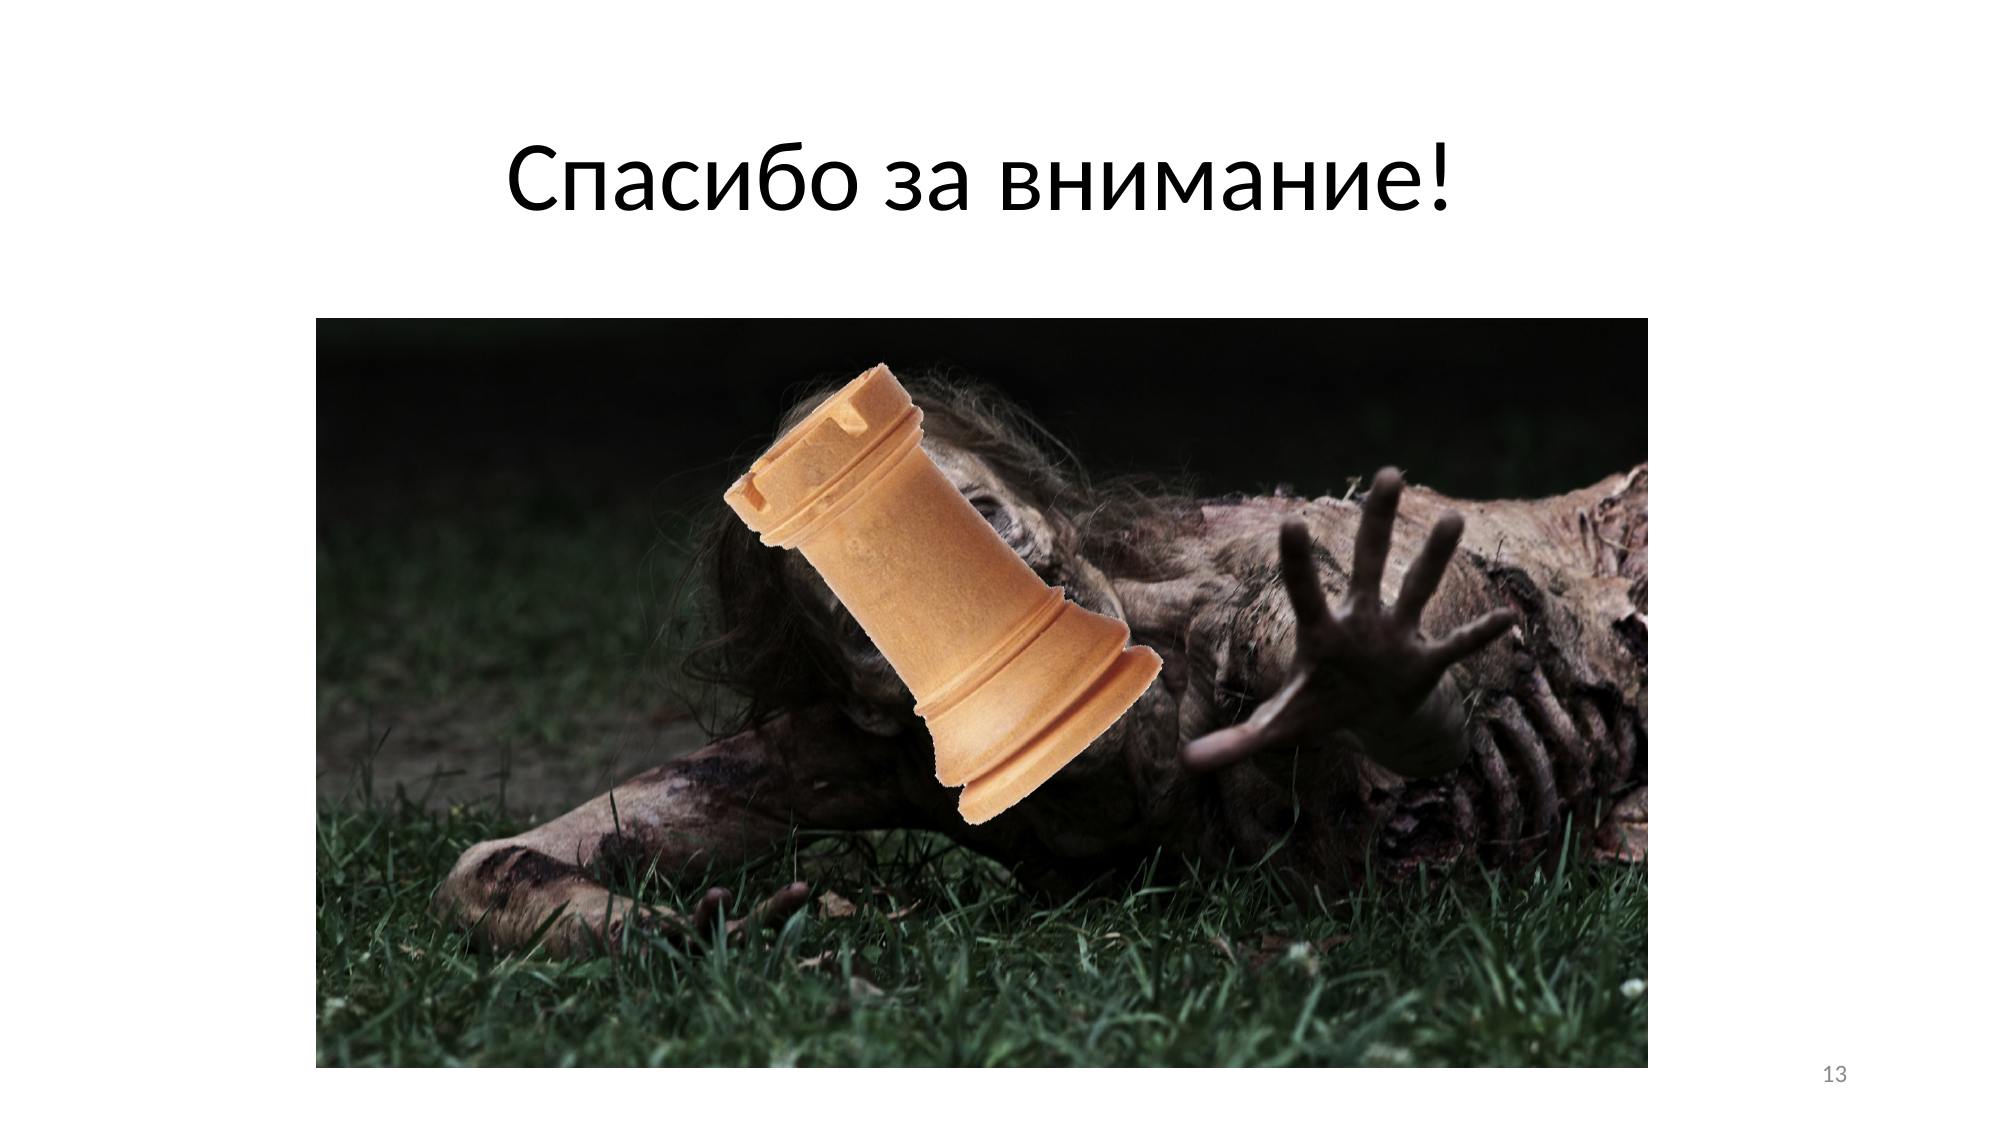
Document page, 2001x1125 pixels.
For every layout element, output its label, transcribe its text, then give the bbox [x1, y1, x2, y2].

text_box Спасибо за внимание! [491, 103, 1473, 239]
slide_number 12 [1412, 1042, 1863, 1103]
picture [316, 318, 1648, 1068]
